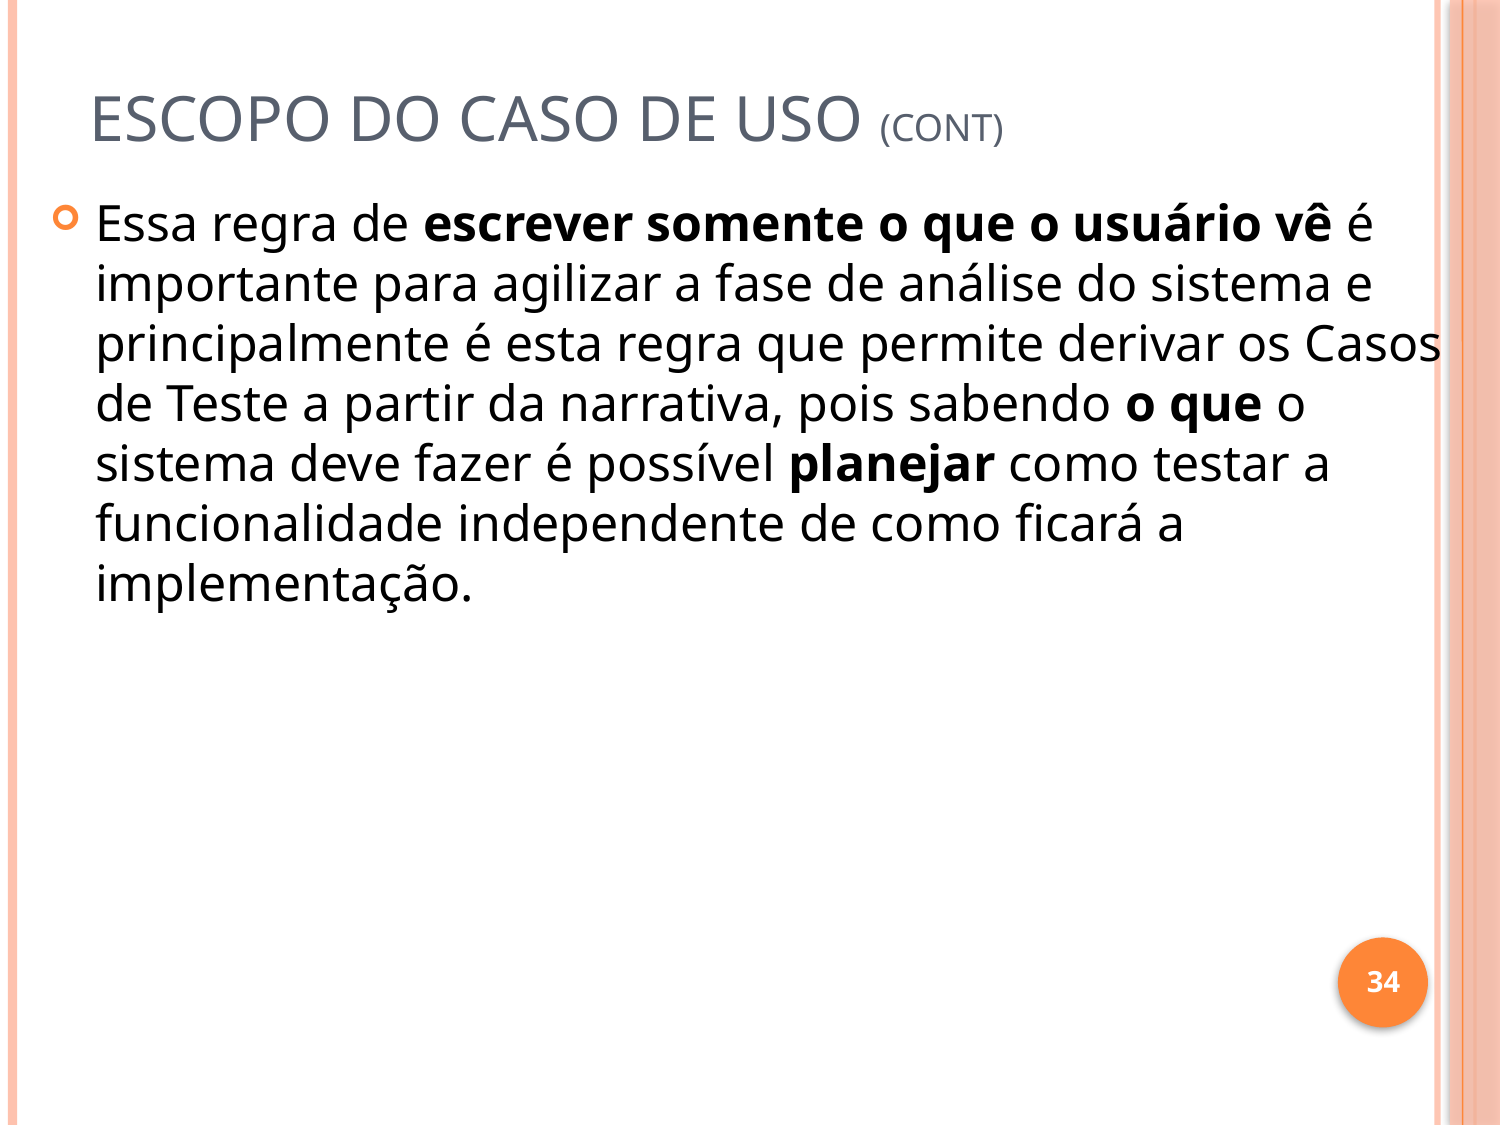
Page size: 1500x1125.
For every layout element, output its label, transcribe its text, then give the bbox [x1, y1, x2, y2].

list Essa regra de escrever somente o que o usuário vê é importante para agilizar a fase de análise do sistema e principalmente é esta regra que permite derivar os Casos de Teste a partir da narrativa, pois sabendo o que o sistema deve fazer é possível planejar como testar a funcionalidade independente de como ficará a implementação. [35, 184, 1465, 1102]
title Escopo do Caso de Uso (cont) [75, 45, 1300, 161]
slide_number 34 [1333, 940, 1434, 1027]
